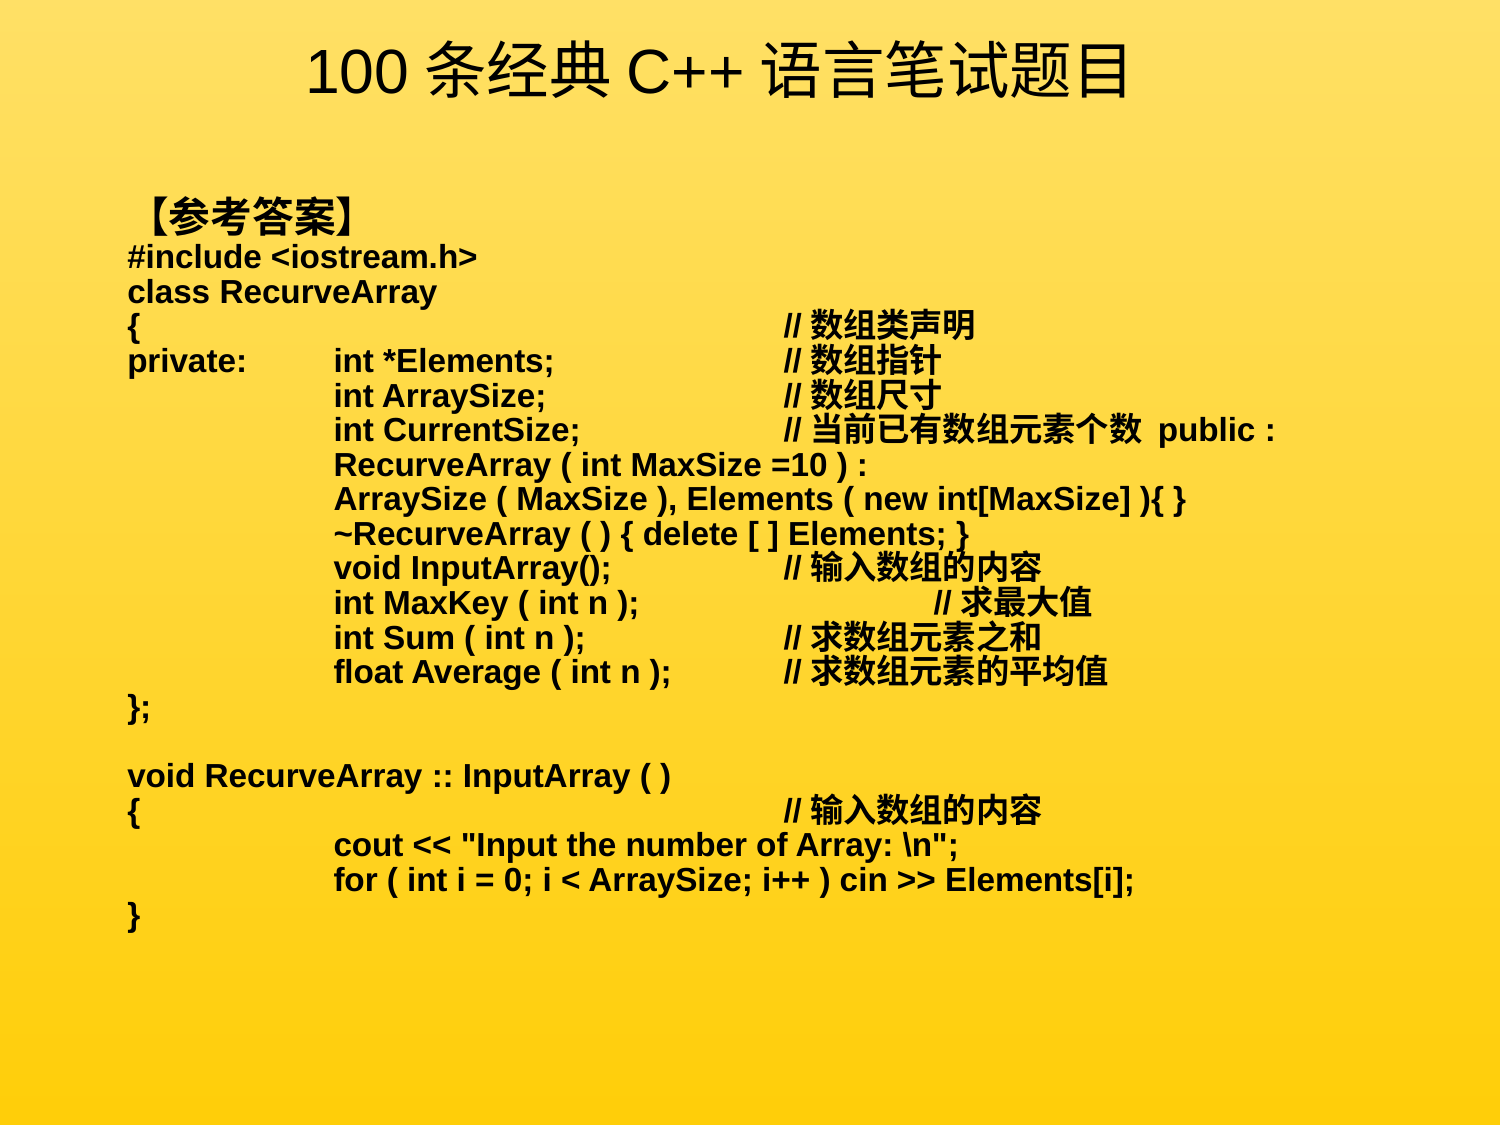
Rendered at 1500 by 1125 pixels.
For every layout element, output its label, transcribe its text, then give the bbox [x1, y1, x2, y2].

title 100条经典C++语言笔试题目 [24, 0, 1150, 138]
list 【参考答案】 #include <iostream.h> class RecurveArray { //数组类声明 private: int *Elements; //数组指针 int ArraySize; //数组尺寸 int CurrentSize; //当前已有数组元素个数 public : RecurveArray ( int MaxSize =10 ) : ArraySize ( MaxSize ), Elements ( new int[MaxSize] ){ } ~RecurveArray ( ) { delete [ ] Elements; } void InputArray(); //输入数组的内容 int MaxKey ( int n ); //求最大值 int Sum ( int n ); //求数组元素之和 float Average ( int n ); //求数组元素的平均值 }; void RecurveArray :: InputArray ( ) { //输入数组的内容 cout << "Input the number of Array: \n"; for ( int i = 0; i < ArraySize; i++ ) cin >> Elements[i]; } [112, 148, 1388, 1000]
